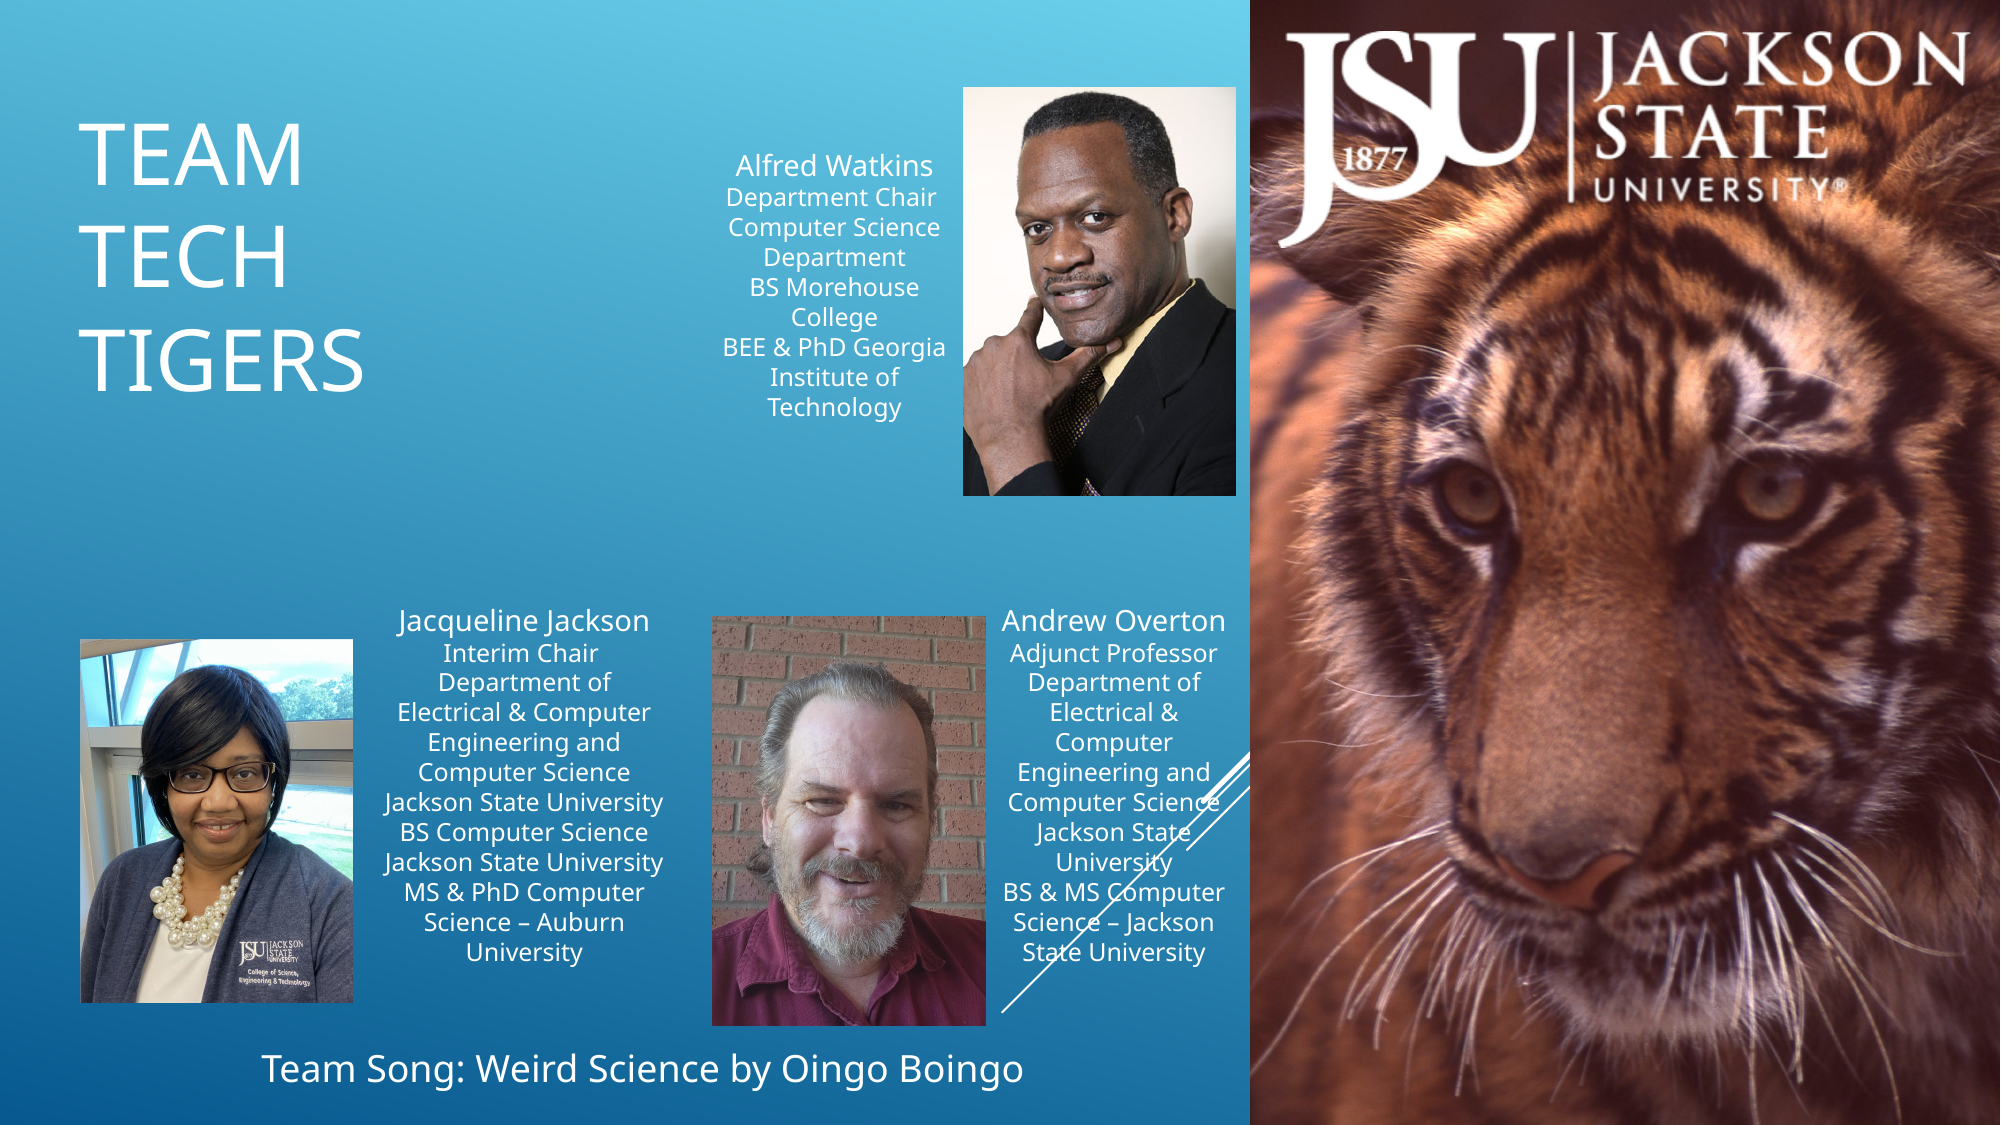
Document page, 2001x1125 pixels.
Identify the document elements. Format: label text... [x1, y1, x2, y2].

title Team Tech Tigers [63, 87, 403, 416]
picture [963, 87, 1237, 497]
picture [1250, 0, 2000, 1125]
text_box Team Song: Weird Science by Oingo Boingo [88, 1037, 1198, 1098]
text_box Andrew Overton Adjunct Professor Department of Electrical & Computer Engineering and Computer Science Jackson State University BS & MS Computer Science – Jackson State University [985, 594, 1244, 974]
text_box Jacqueline Jackson Interim Chair Department of Electrical & Computer Engineering and Computer Science Jackson State University BS Computer Science Jackson State University MS & PhD Computer Science – Auburn University [368, 594, 681, 974]
text_box Alfred Watkins Department Chair Computer Science Department BS Morehouse College BEE & PhD Georgia Institute of Technology [705, 139, 963, 429]
picture [34, 640, 398, 1003]
picture [712, 616, 986, 1026]
